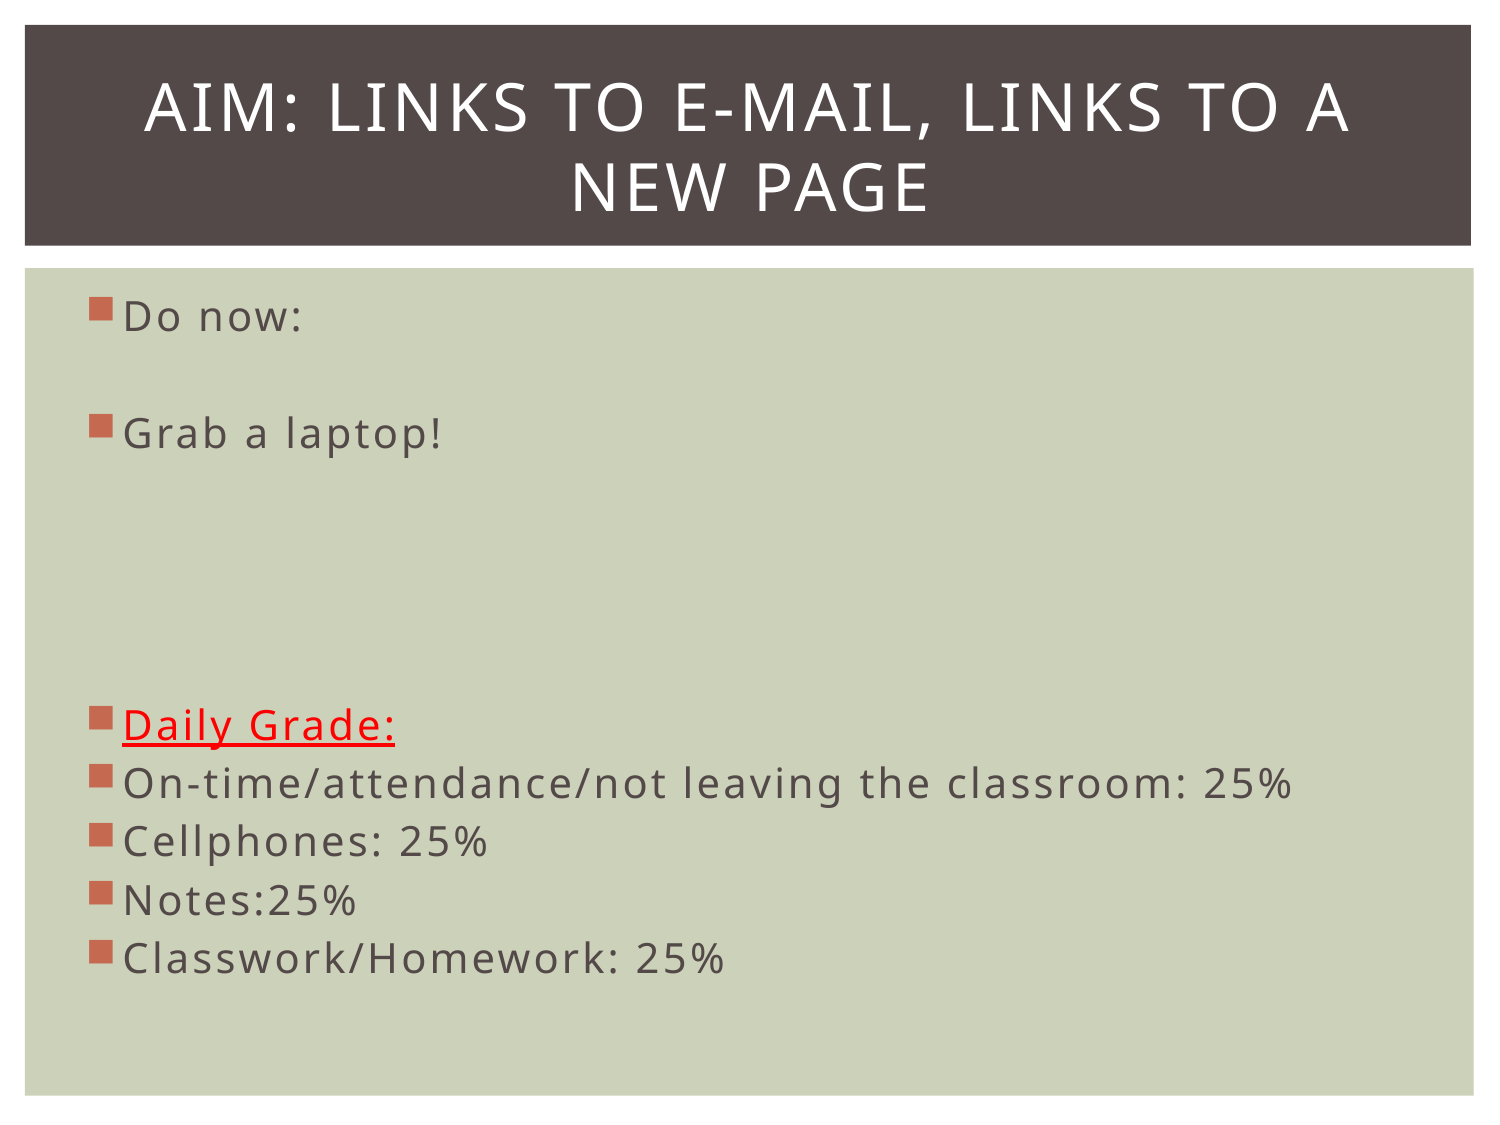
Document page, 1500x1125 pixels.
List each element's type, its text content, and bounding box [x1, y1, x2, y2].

list Do now: Grab a laptop! Daily Grade: On-time/attendance/not leaving the classroom: 25% Cellphones: 25% Notes:25% Classwork/Homework: 25% [62, 282, 1442, 1005]
title aim: links to e-mail, links to a new page [62, 58, 1438, 232]
